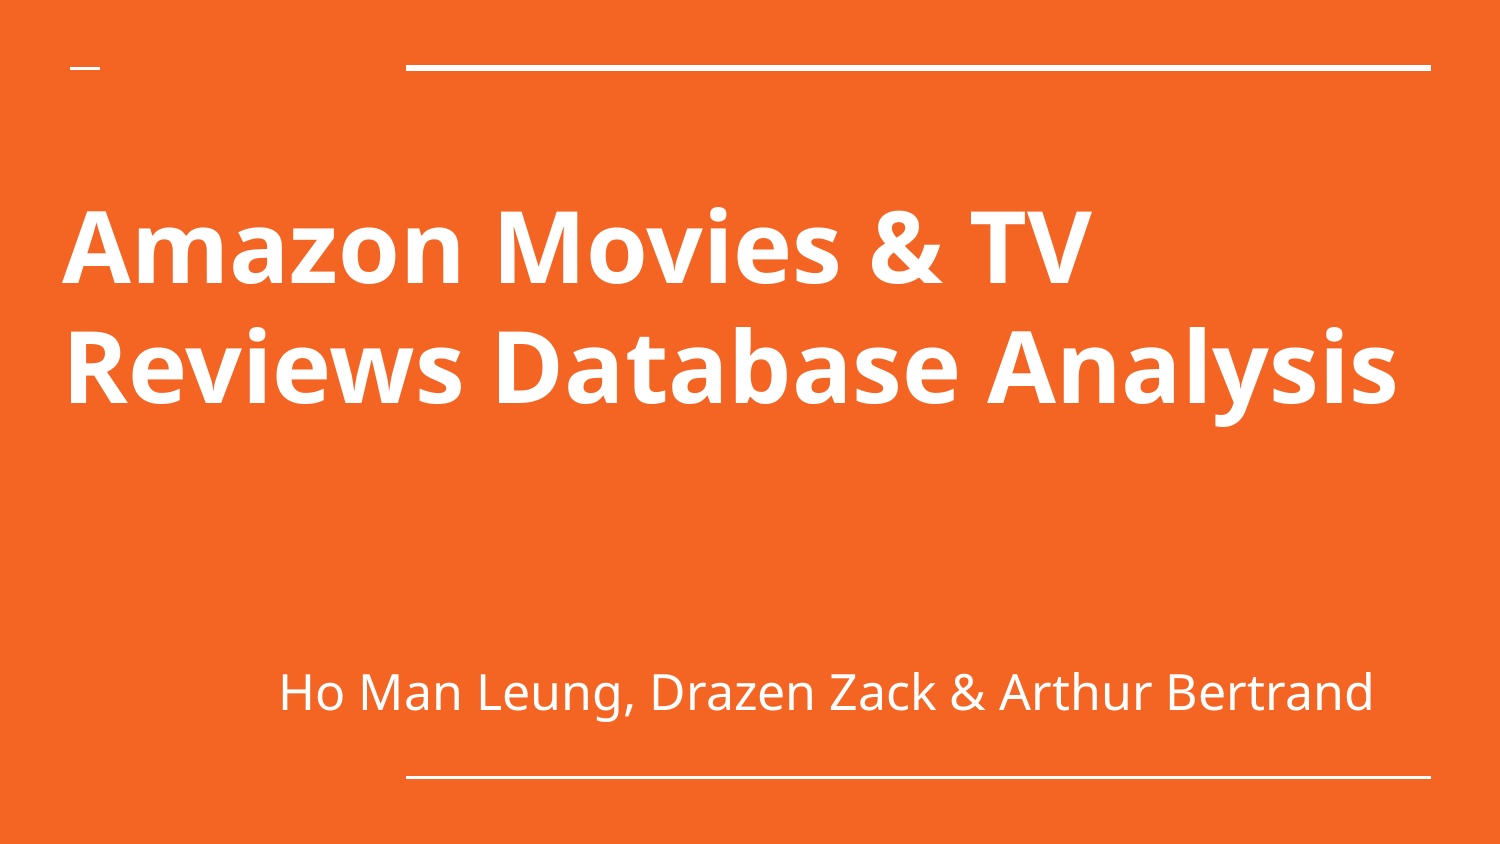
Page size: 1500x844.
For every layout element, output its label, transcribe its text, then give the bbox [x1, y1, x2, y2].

subtitle Ho Man Leung, Drazen Zack & Arthur Bertrand [263, 531, 1413, 735]
title Amazon Movies & TV Reviews Database Analysis [47, 168, 1453, 422]
